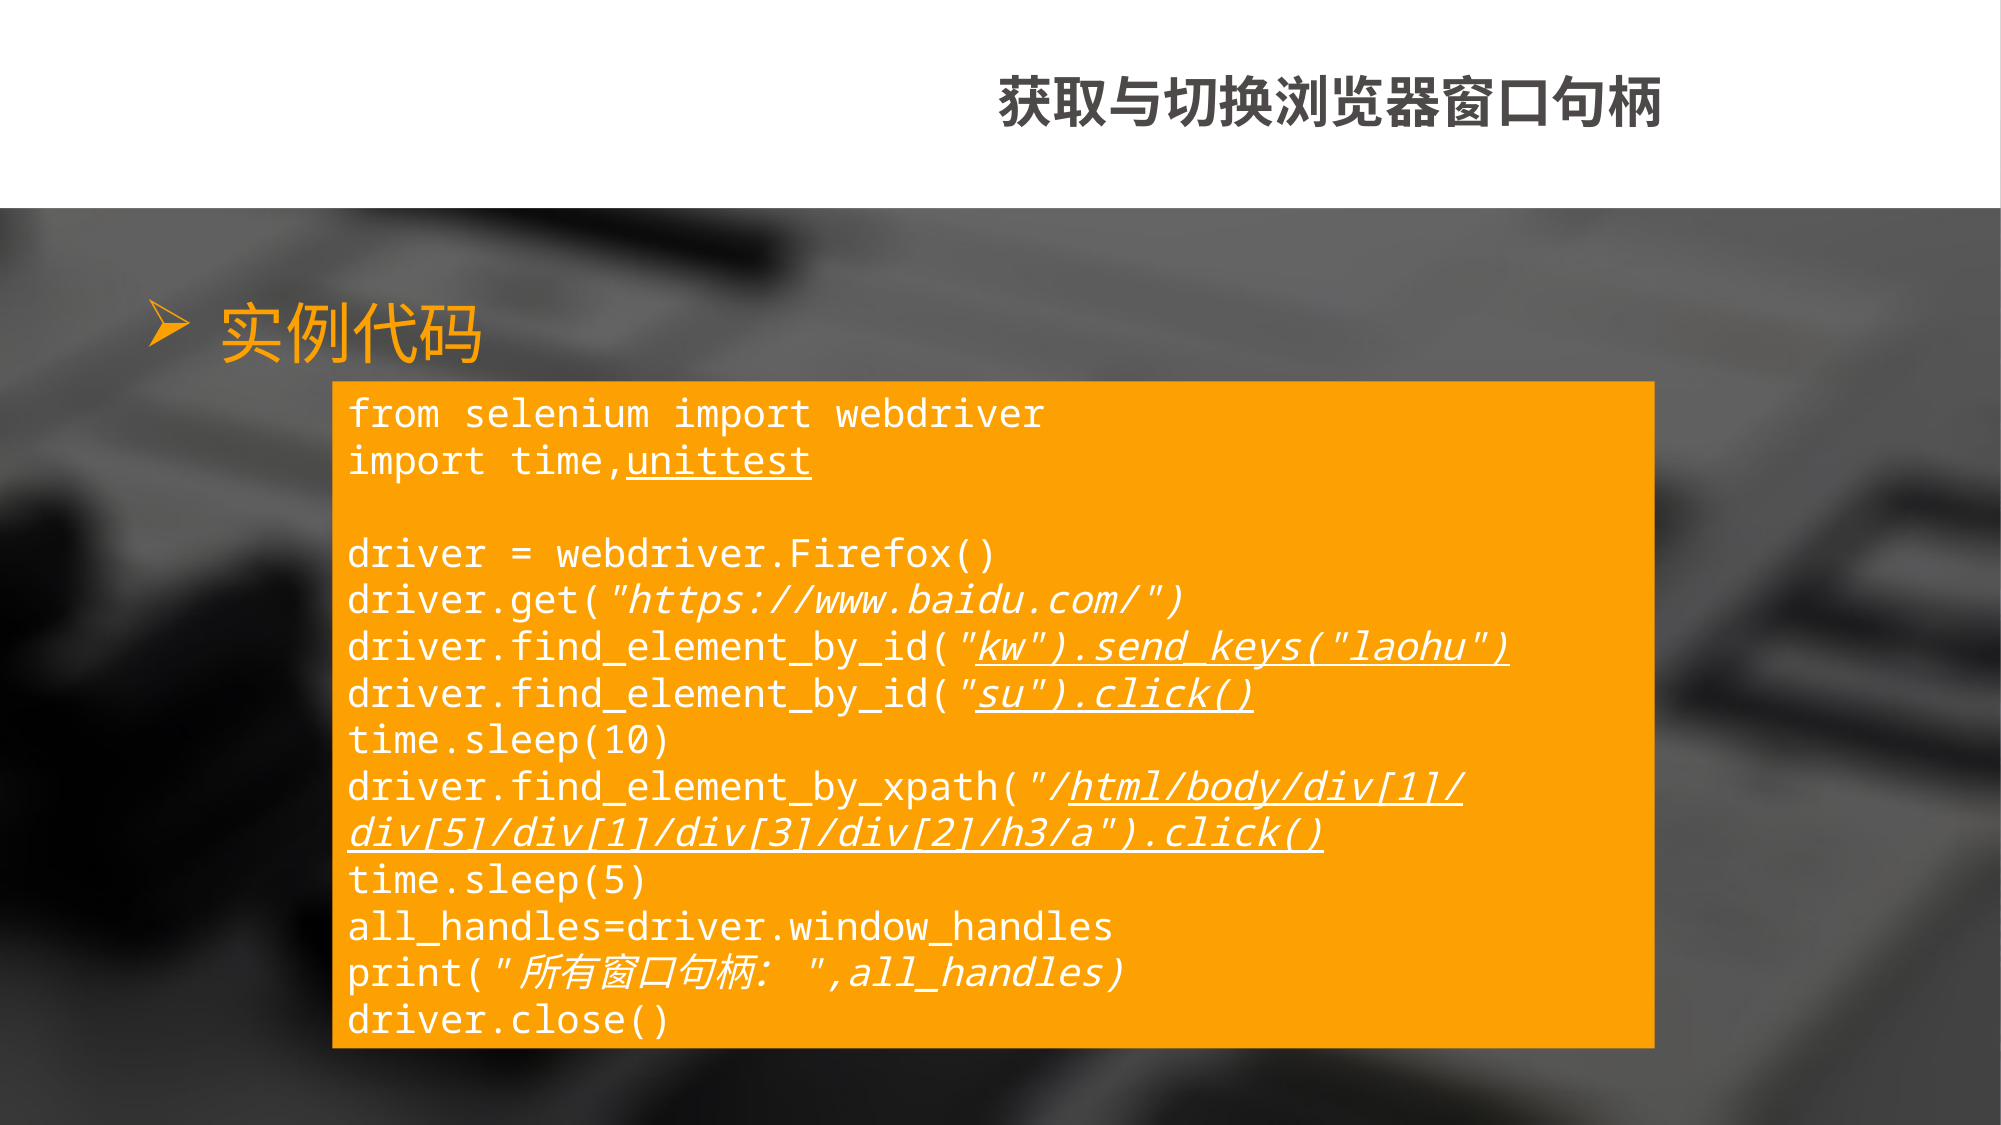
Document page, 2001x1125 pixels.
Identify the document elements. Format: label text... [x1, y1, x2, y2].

text_box from selenium import webdriver import time,unittest driver = webdriver.Firefox() driver.get("https://www.baidu.com/") driver.find_element_by_id("kw").send_keys("laohu") driver.find_element_by_id("su").click() time.sleep(10) driver.find_element_by_xpath("/html/body/div[1]/div[5]/div[1]/div[3]/div[2]/h3/a").click() time.sleep(5) all_handles=driver.window_handles print("所有窗口句柄：",all_handles) driver.close() [332, 381, 1655, 1049]
picture [0, 209, 2001, 1125]
list 实例代码 [128, 284, 1873, 1036]
title 获取与切换浏览器窗口句柄 [982, 60, 1700, 278]
